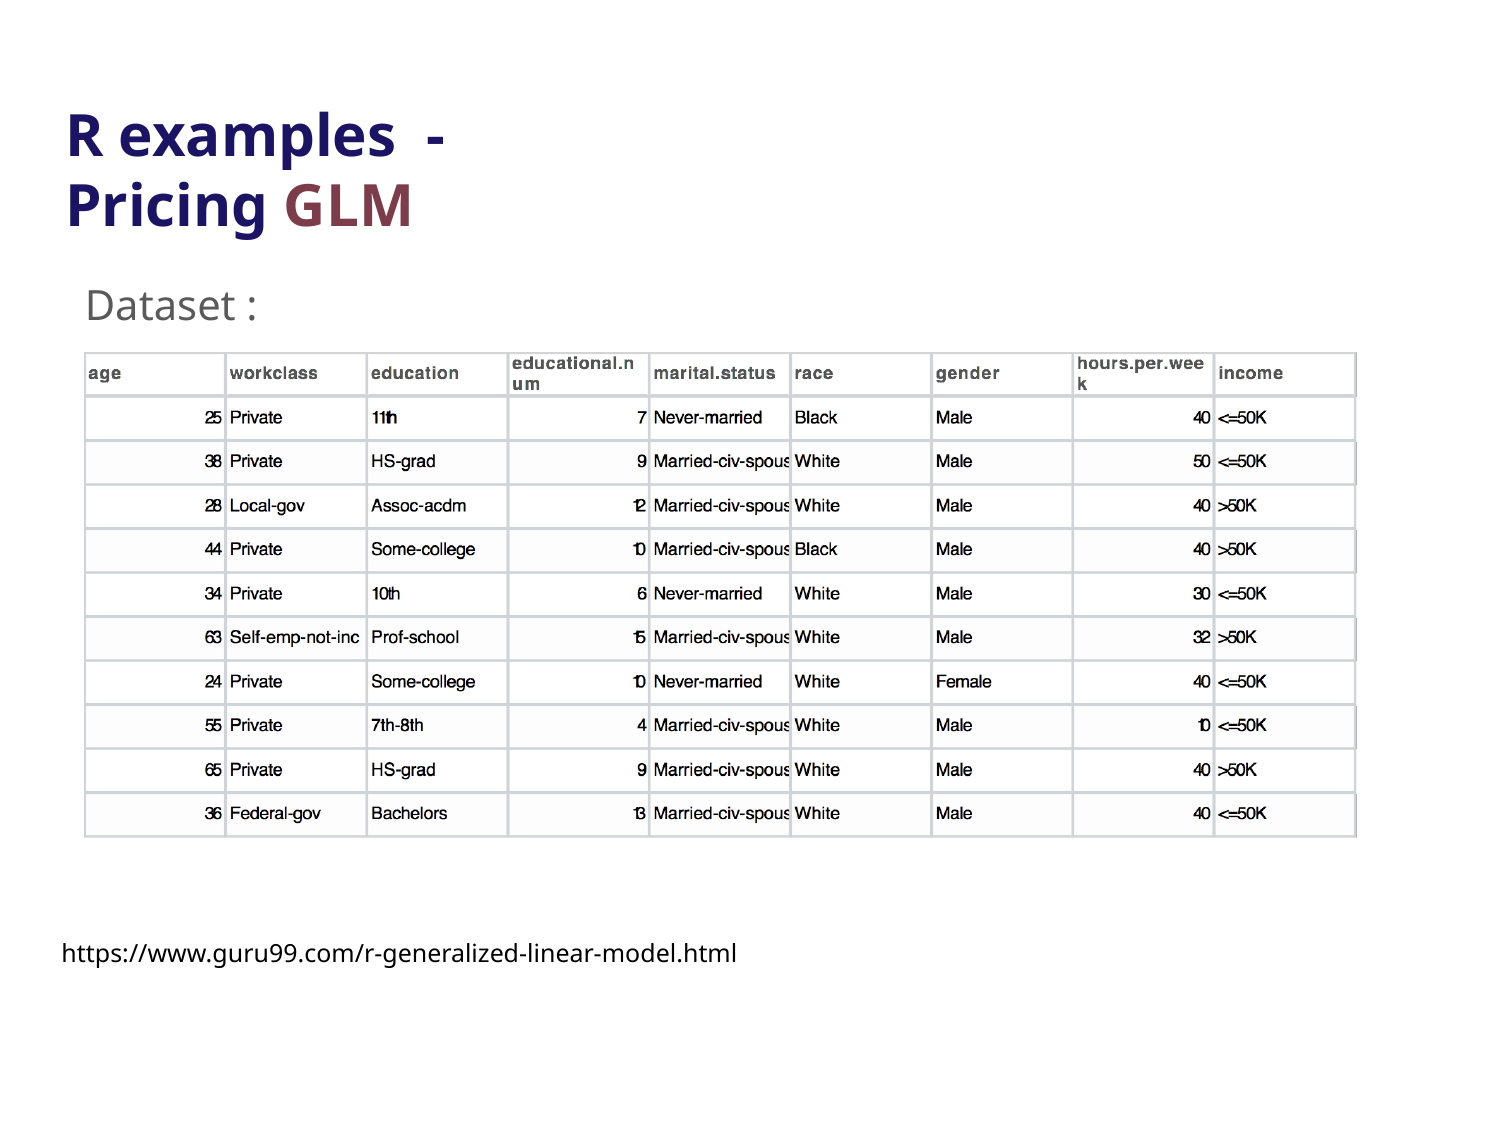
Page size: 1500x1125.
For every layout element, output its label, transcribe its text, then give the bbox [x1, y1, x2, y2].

title R examples - Pricing GLM [64, 82, 1408, 255]
list Dataset : [84, 278, 1427, 810]
text_box https://www.guru99.com/r-generalized-linear-model.html [53, 929, 1470, 975]
picture [84, 352, 1357, 839]
